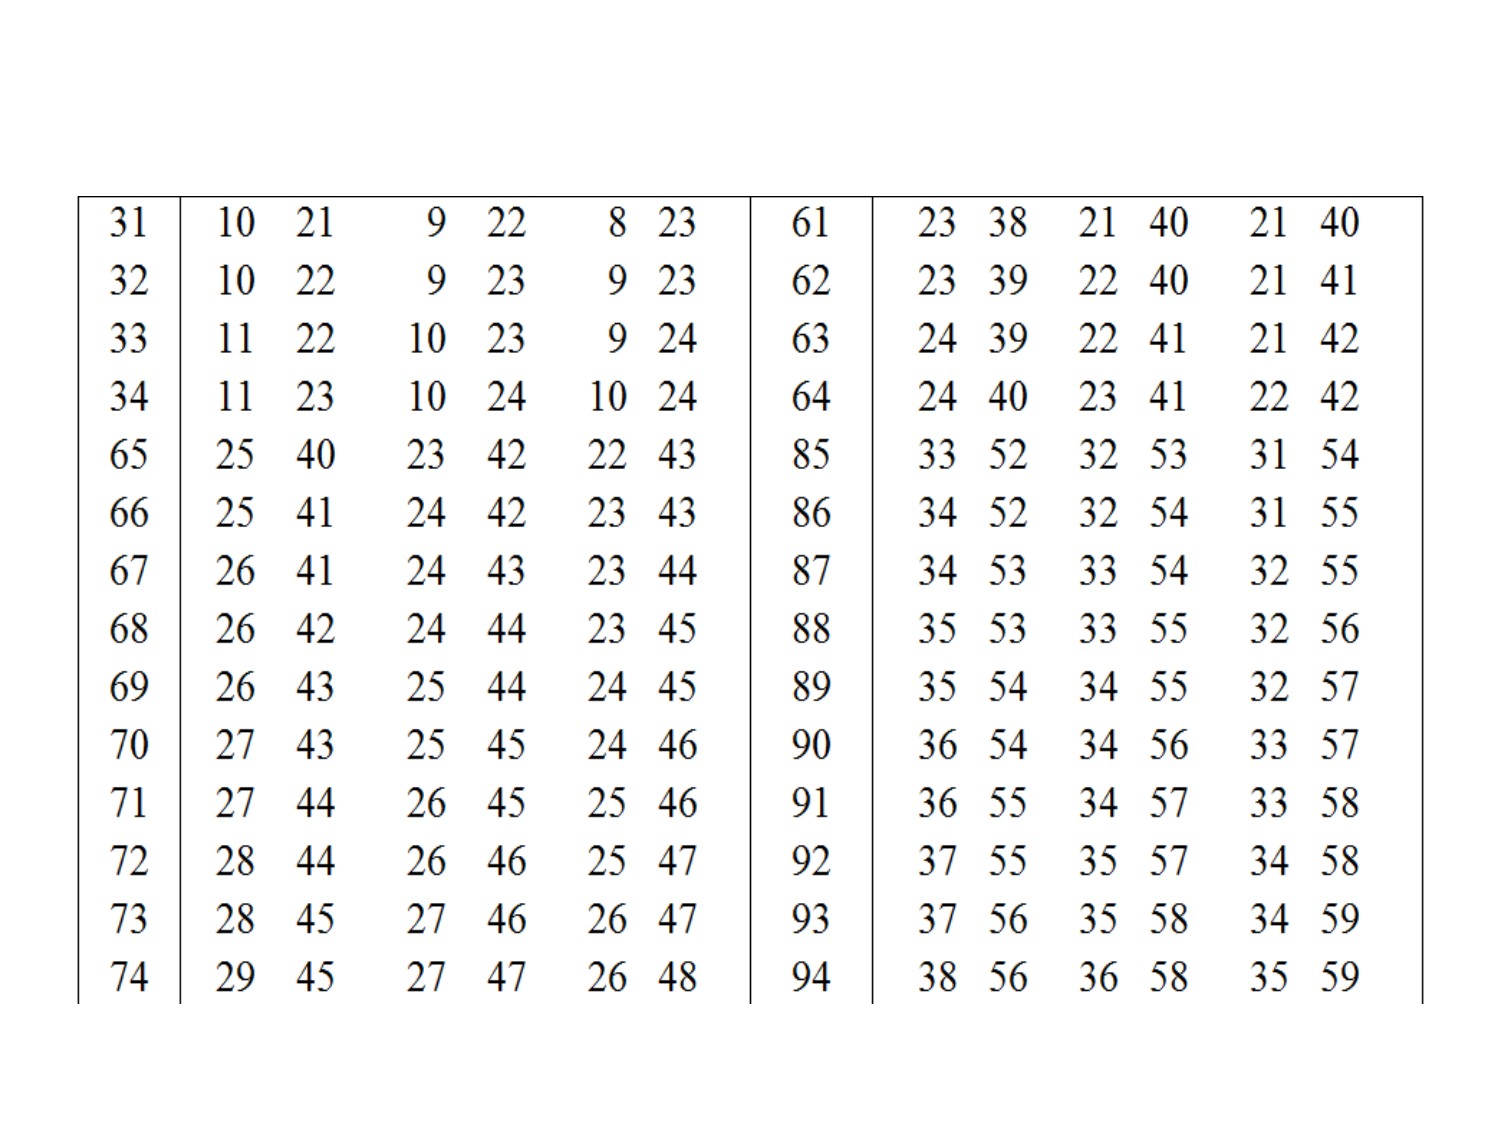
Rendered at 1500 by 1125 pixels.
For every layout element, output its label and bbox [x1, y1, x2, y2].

list [74, 196, 1426, 1004]
